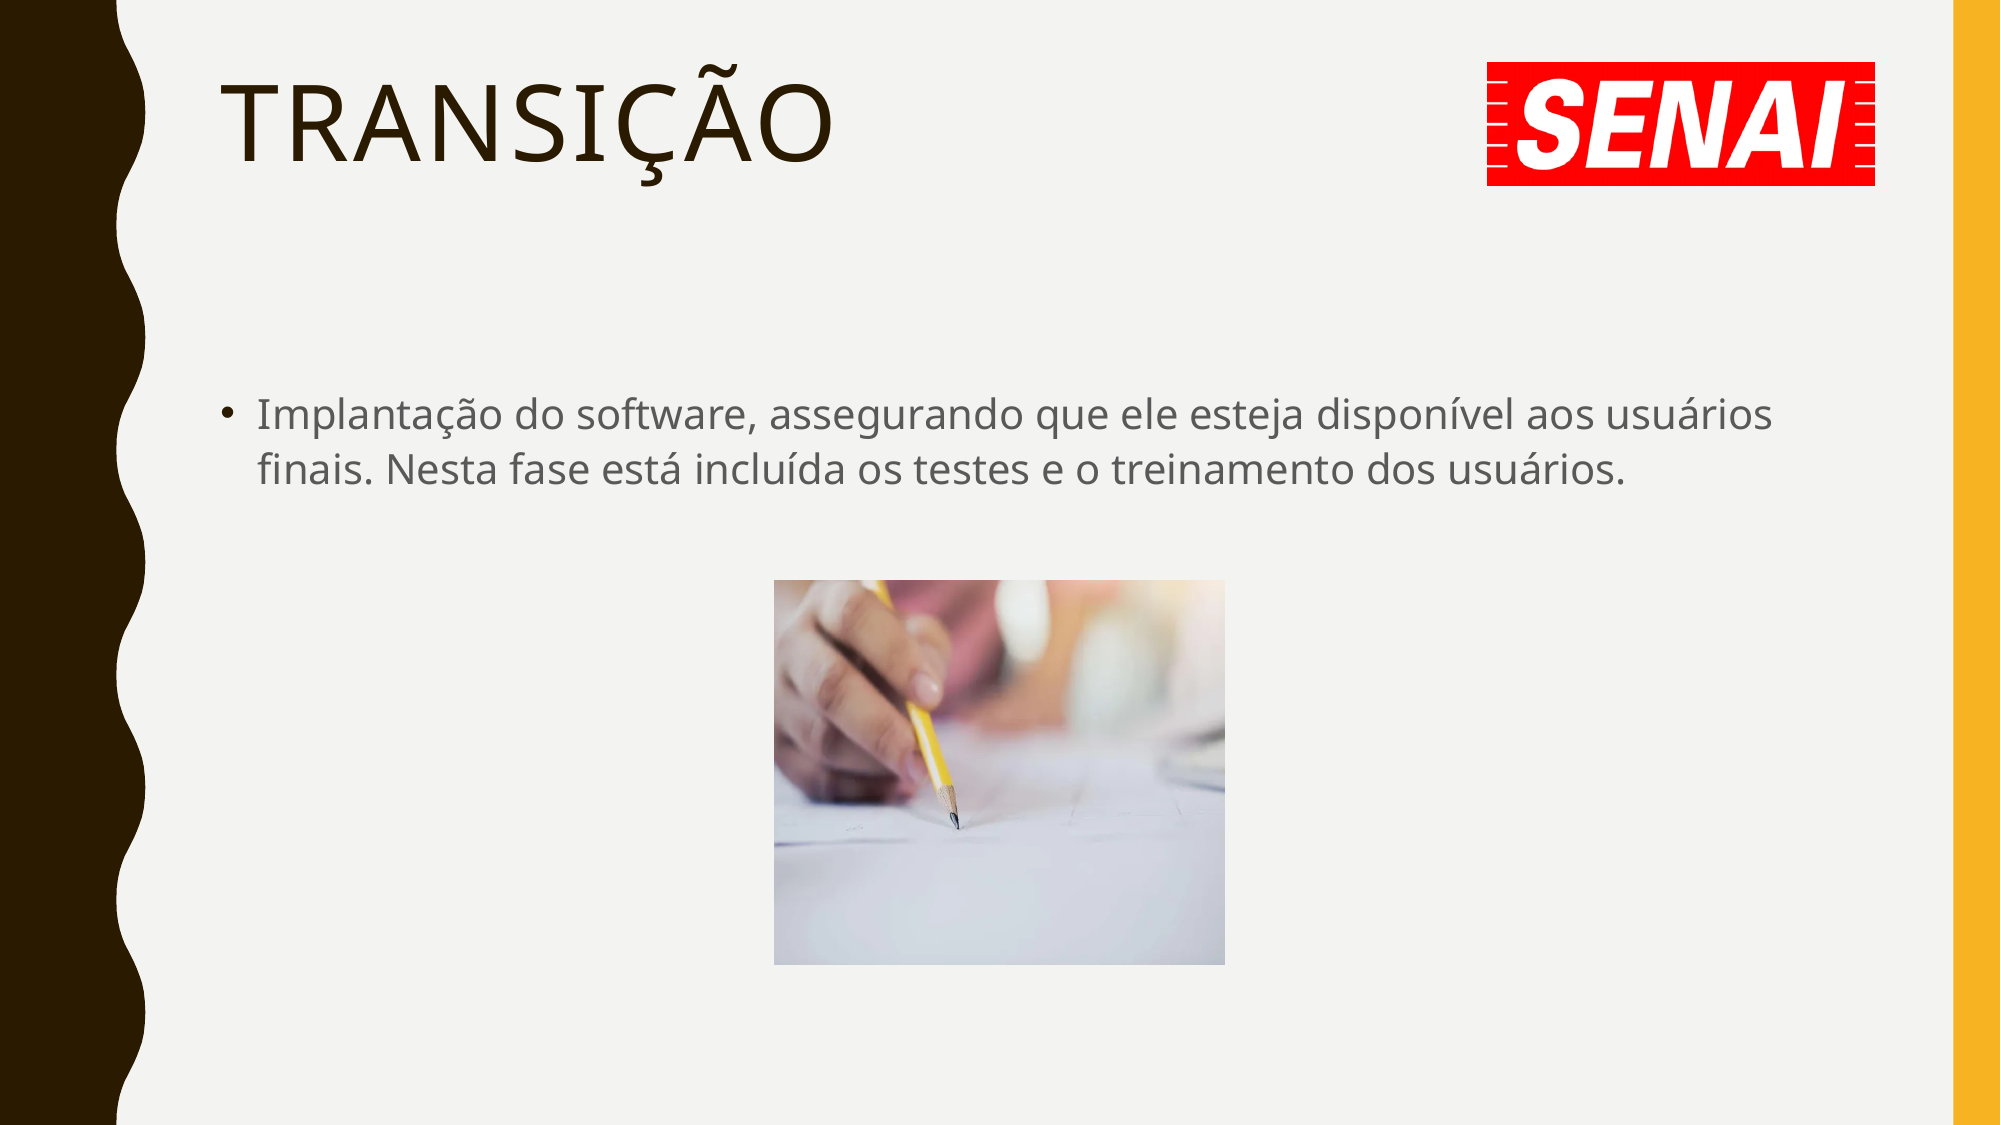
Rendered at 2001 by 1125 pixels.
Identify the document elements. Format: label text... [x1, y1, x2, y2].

picture [774, 580, 1225, 965]
picture [1487, 62, 1875, 186]
list Implantação do software, assegurando que ele esteja disponível aos usuários finais. Nesta fase está incluída os testes e o treinamento dos usuários. [205, 375, 1875, 965]
title Transição [205, 62, 1875, 308]
